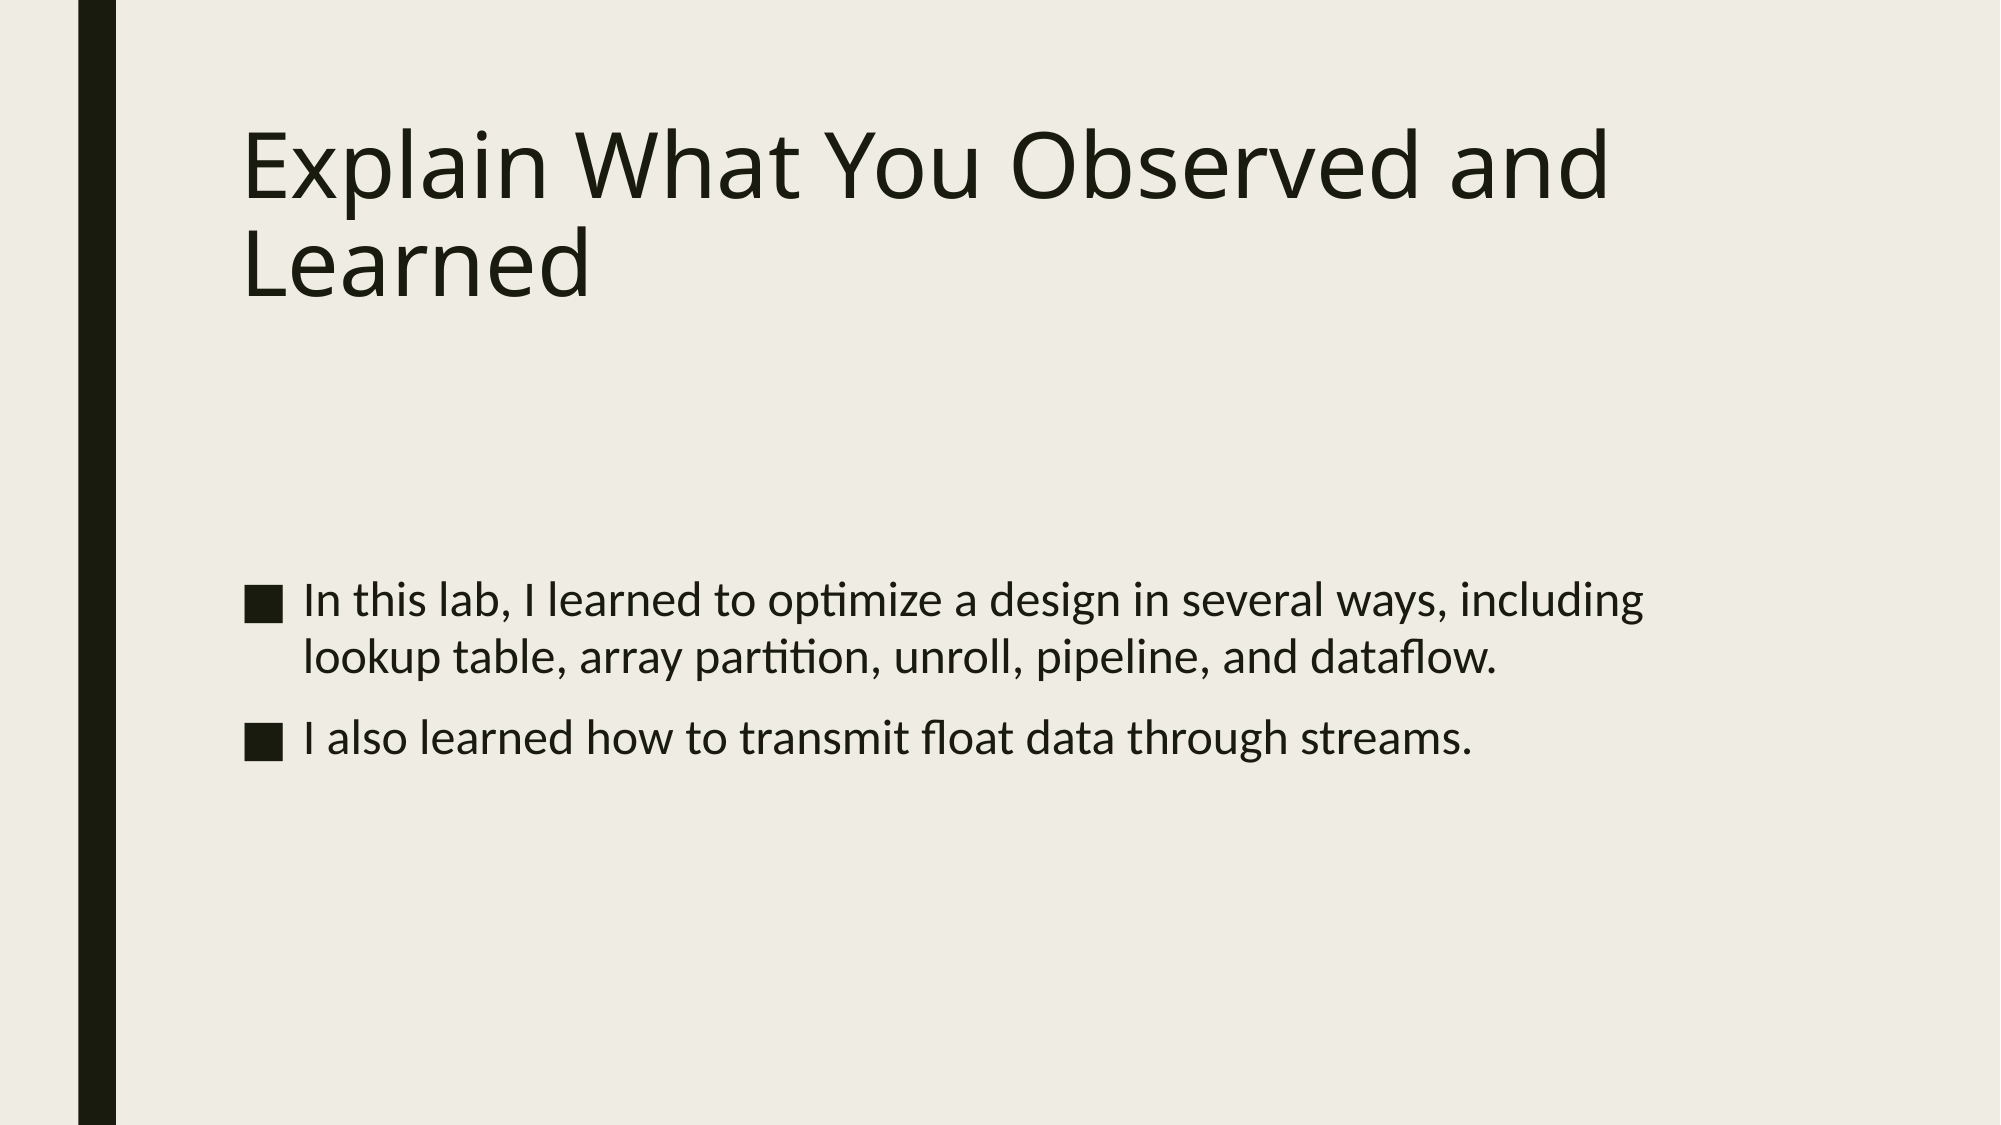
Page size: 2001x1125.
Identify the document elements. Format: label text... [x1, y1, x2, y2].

title Explain What You Observed and Learned [225, 112, 1800, 357]
list In this lab, I learned to optimize a design in several ways, including lookup table, array partition, unroll, pipeline, and dataflow. I also learned how to transmit float data through streams. [225, 375, 1800, 963]
